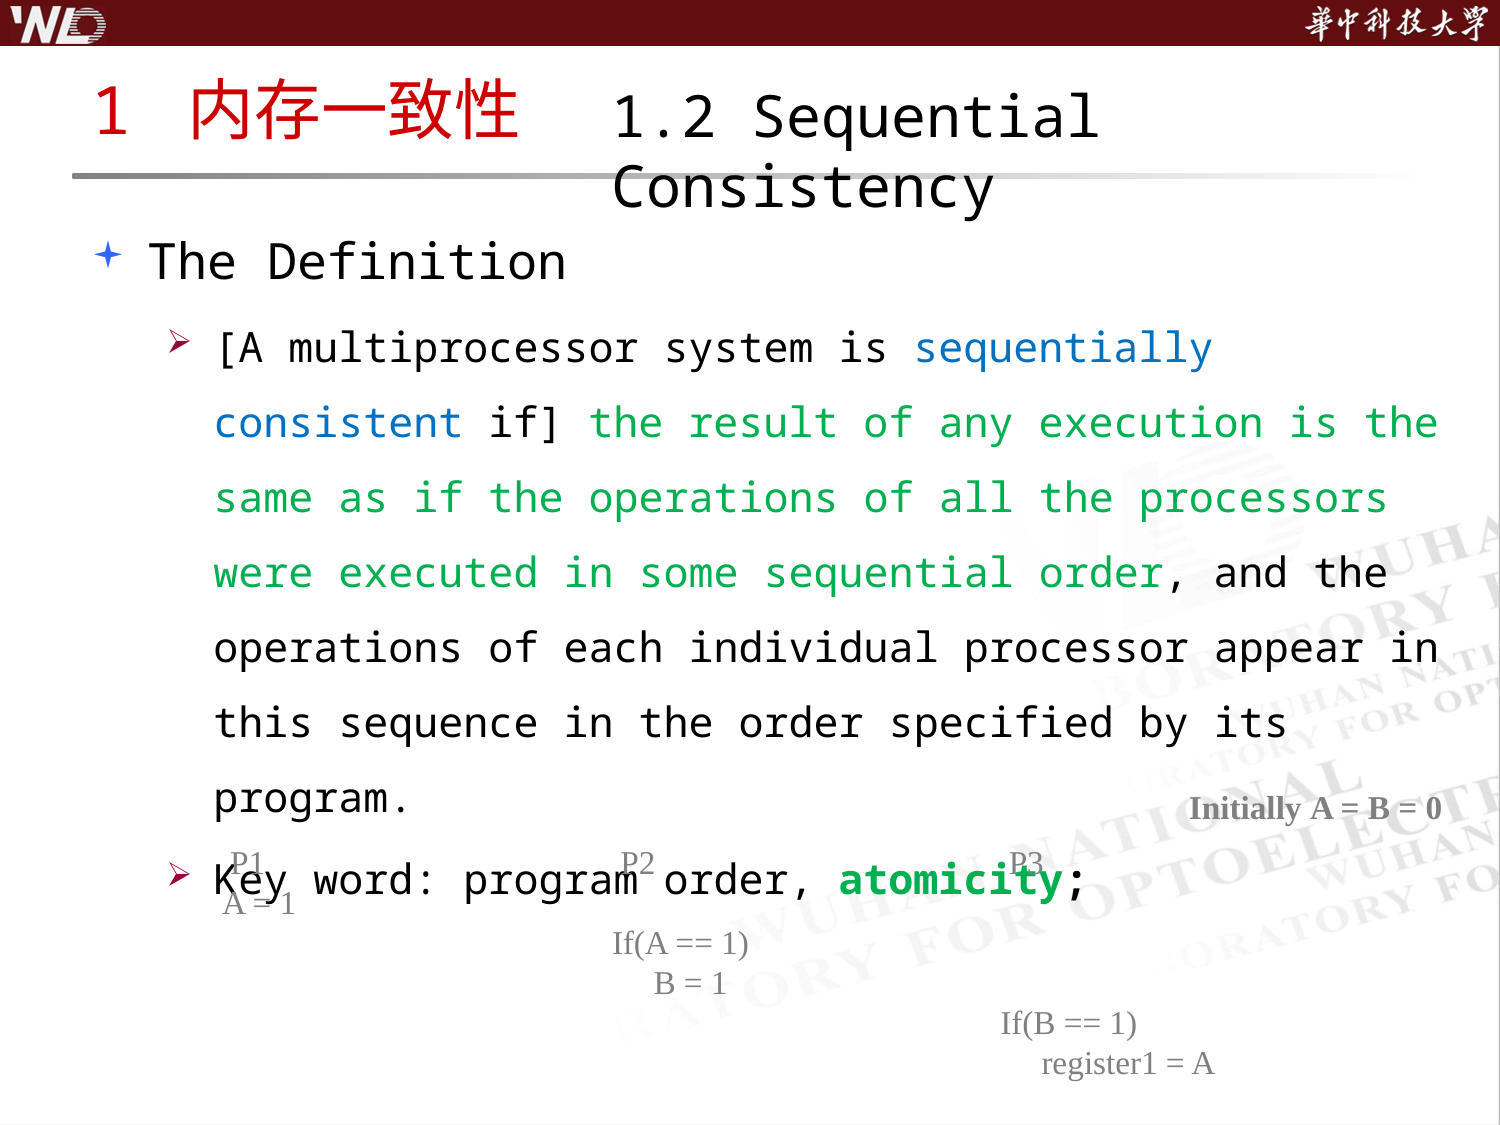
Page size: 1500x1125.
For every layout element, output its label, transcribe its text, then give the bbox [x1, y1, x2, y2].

list The Definition [A multiprocessor system is sequentially consistent if] the result of any execution is the same as if the operations of all the processors were executed in some sequential order, and the operations of each individual processor appear in this sequence in the order specified by its program. Key word: program order, atomicity; [76, 191, 1459, 1053]
title 1 内存一致性 [76, 54, 597, 161]
list 1.2 Sequential Consistency [596, 72, 1500, 144]
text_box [206, 778, 1459, 1092]
picture [0, 0, 1500, 1125]
